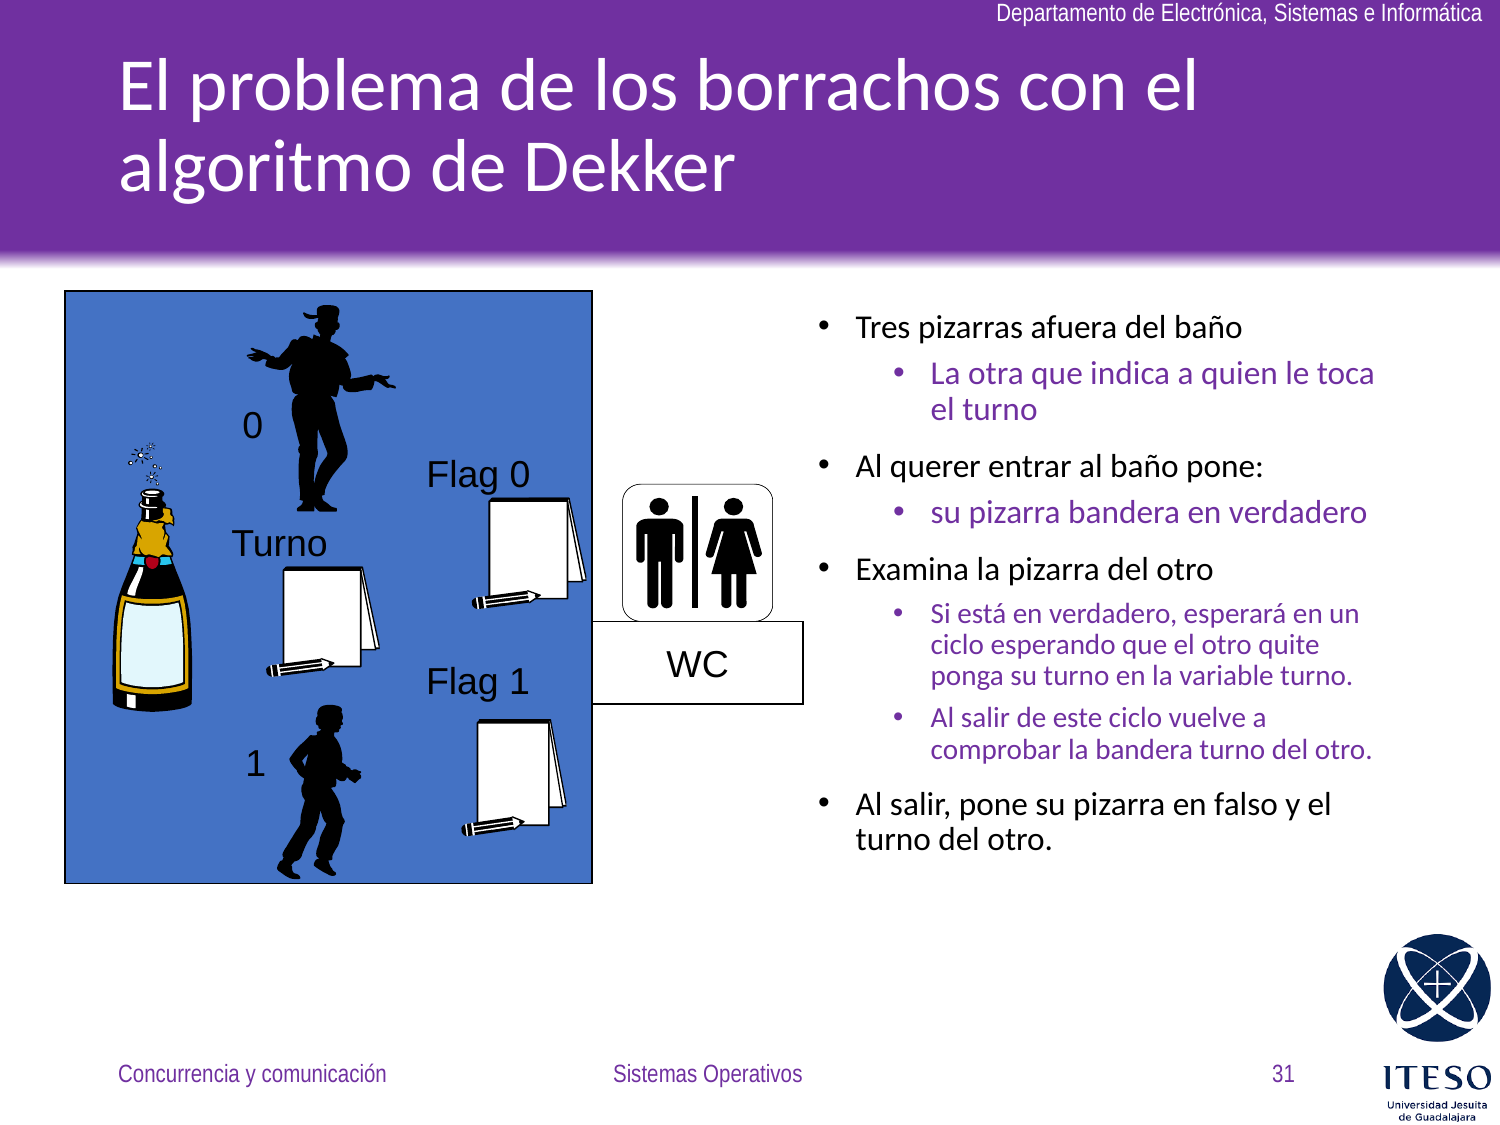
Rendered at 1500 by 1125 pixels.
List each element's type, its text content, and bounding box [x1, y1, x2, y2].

list Tres pizarras afuera del baño La otra que indica a quien le toca el turno Al querer entrar al baño pone: su pizarra bandera en verdadero Examina la pizarra del otro Si está en verdadero, esperará en un ciclo esperando que el otro quite ponga su turno en la variable turno. Al salir de este ciclo vuelve a comprobar la bandera turno del otro. Al salir, pone su pizarra en falso y el turno del otro. [803, 302, 1397, 929]
title El problema de los borrachos con el algoritmo de Dekker [103, 23, 1397, 232]
picture [1383, 934, 1491, 1122]
slide_number Concurrencia y comunicación [103, 1042, 441, 1103]
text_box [64, 290, 804, 884]
footer Sistemas Operativos [454, 1042, 962, 1103]
slide_number 31 [972, 1042, 1310, 1103]
